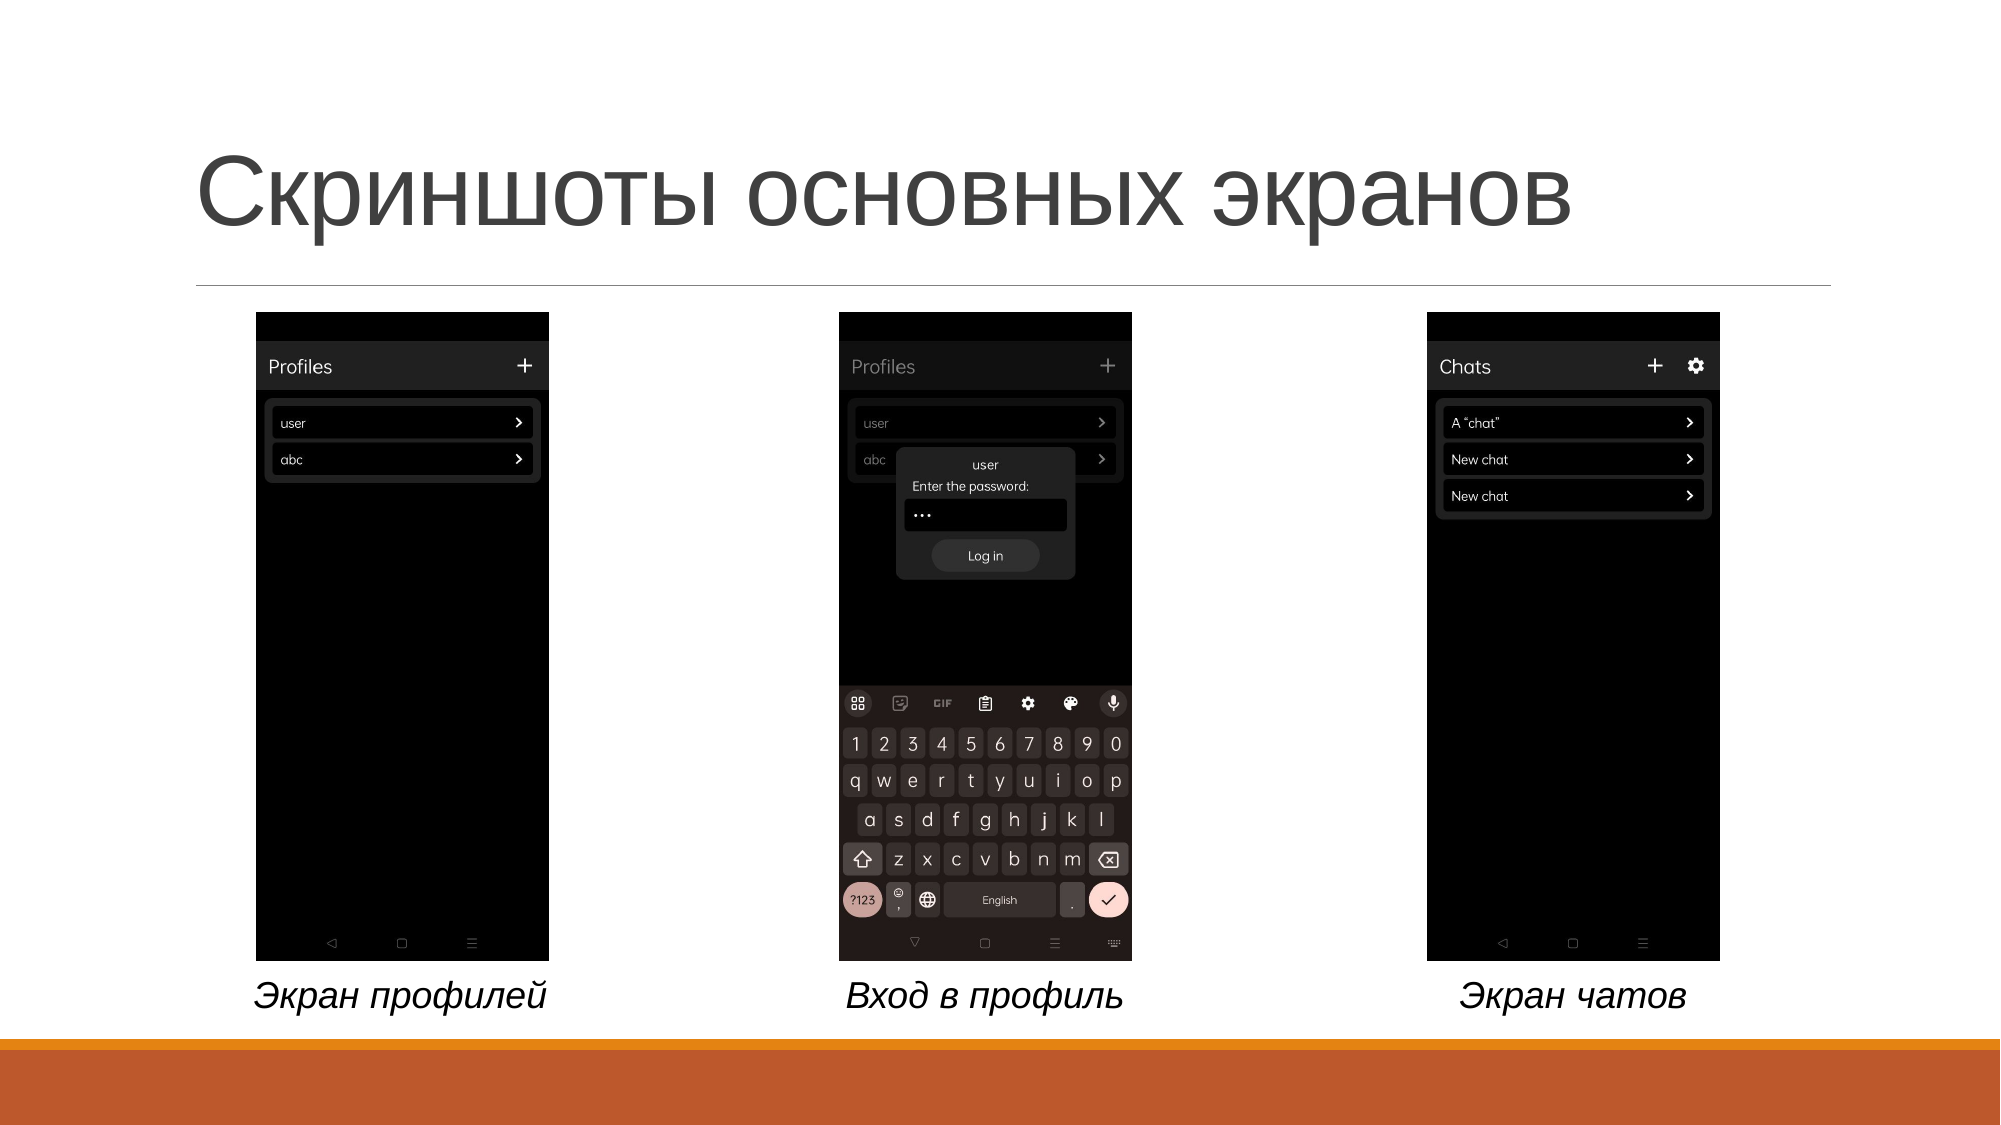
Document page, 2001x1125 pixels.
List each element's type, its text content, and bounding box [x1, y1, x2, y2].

text_box Экран чатов [1444, 970, 1703, 1024]
text_box Вход в профиль [830, 963, 1140, 1024]
picture [255, 311, 549, 962]
picture [838, 311, 1132, 962]
title Скриншоты основных экранов [180, 47, 1830, 254]
picture [1427, 311, 1720, 962]
text_box Экран профилей [233, 963, 568, 1024]
